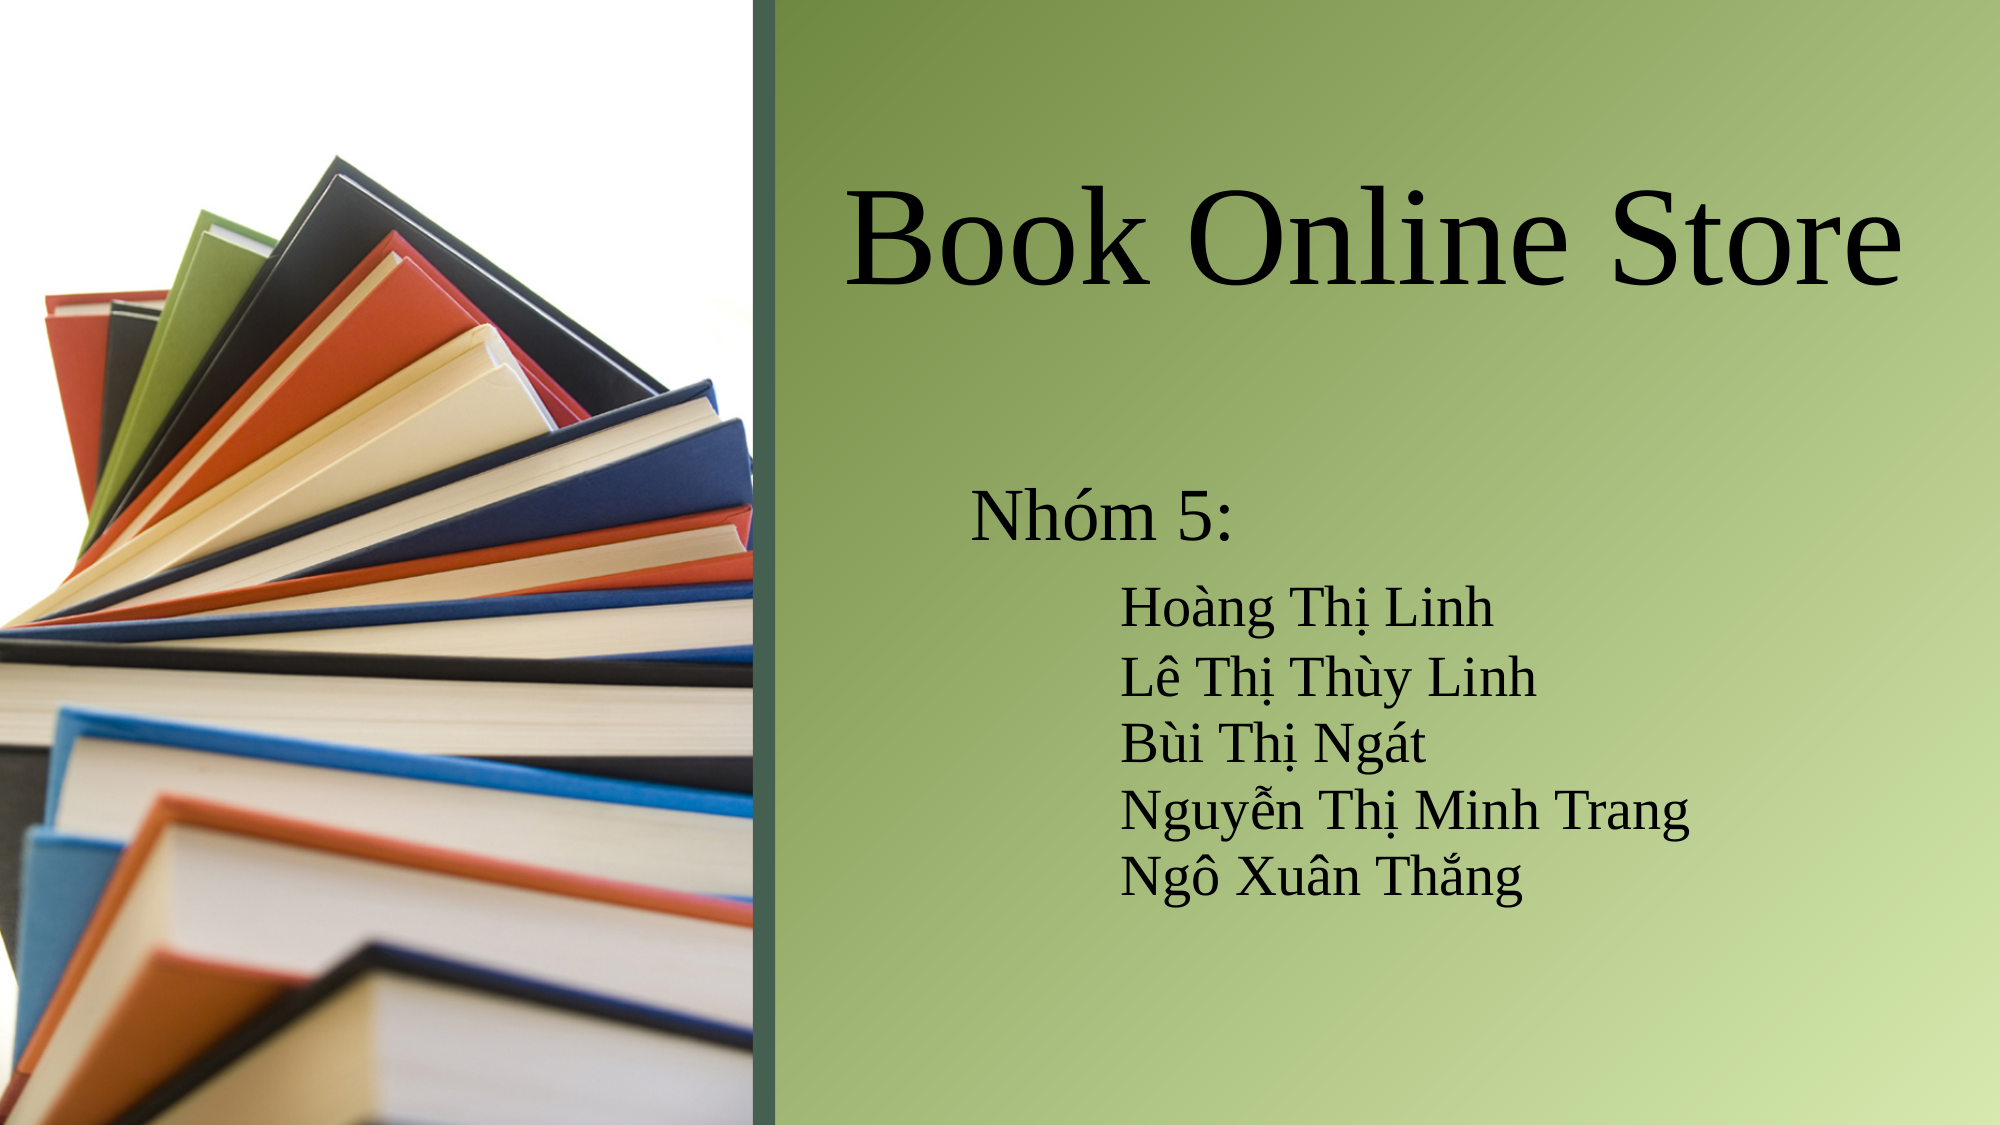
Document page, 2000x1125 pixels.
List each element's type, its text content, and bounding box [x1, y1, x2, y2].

title Book Online Store [800, 125, 1951, 325]
subtitle Nhóm 5: Hoàng Thị Linh Lê Thị Thùy Linh Bùi Thị Ngát Nguyễn Thị Minh Trang Ngô Xuân Thắng [800, 462, 1951, 1013]
picture [0, 0, 752, 1125]
